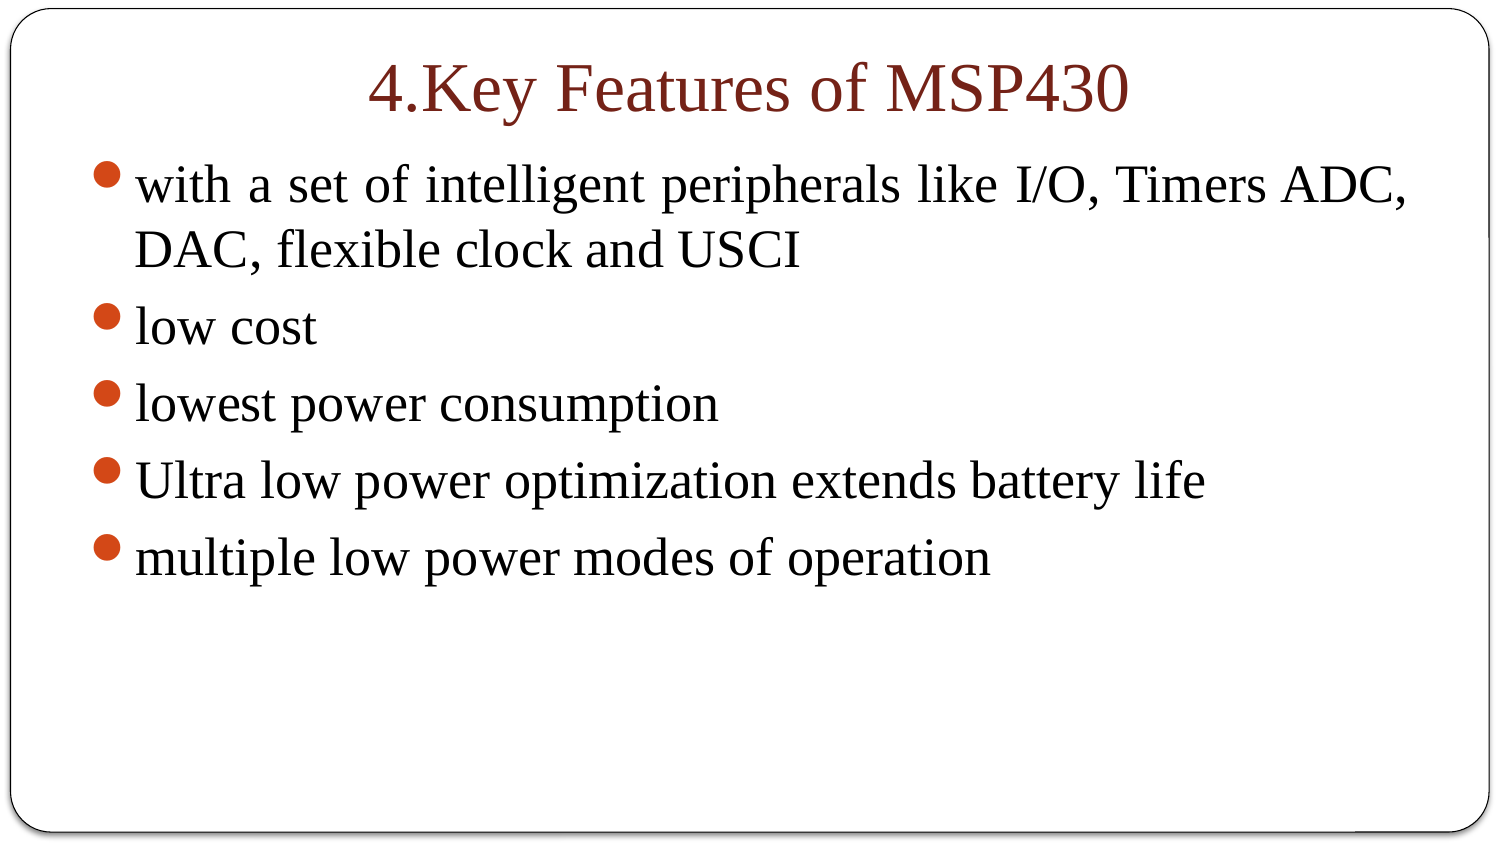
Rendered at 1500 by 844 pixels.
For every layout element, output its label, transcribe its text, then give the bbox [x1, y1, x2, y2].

title 4.Key Features of MSP430 [75, 33, 1425, 140]
list with a set of intelligent peripherals like I/O, Timers ADC, DAC, flexible clock and USCI low cost lowest power consumption Ultra low power optimization extends battery life multiple low power modes of operation [75, 140, 1425, 777]
